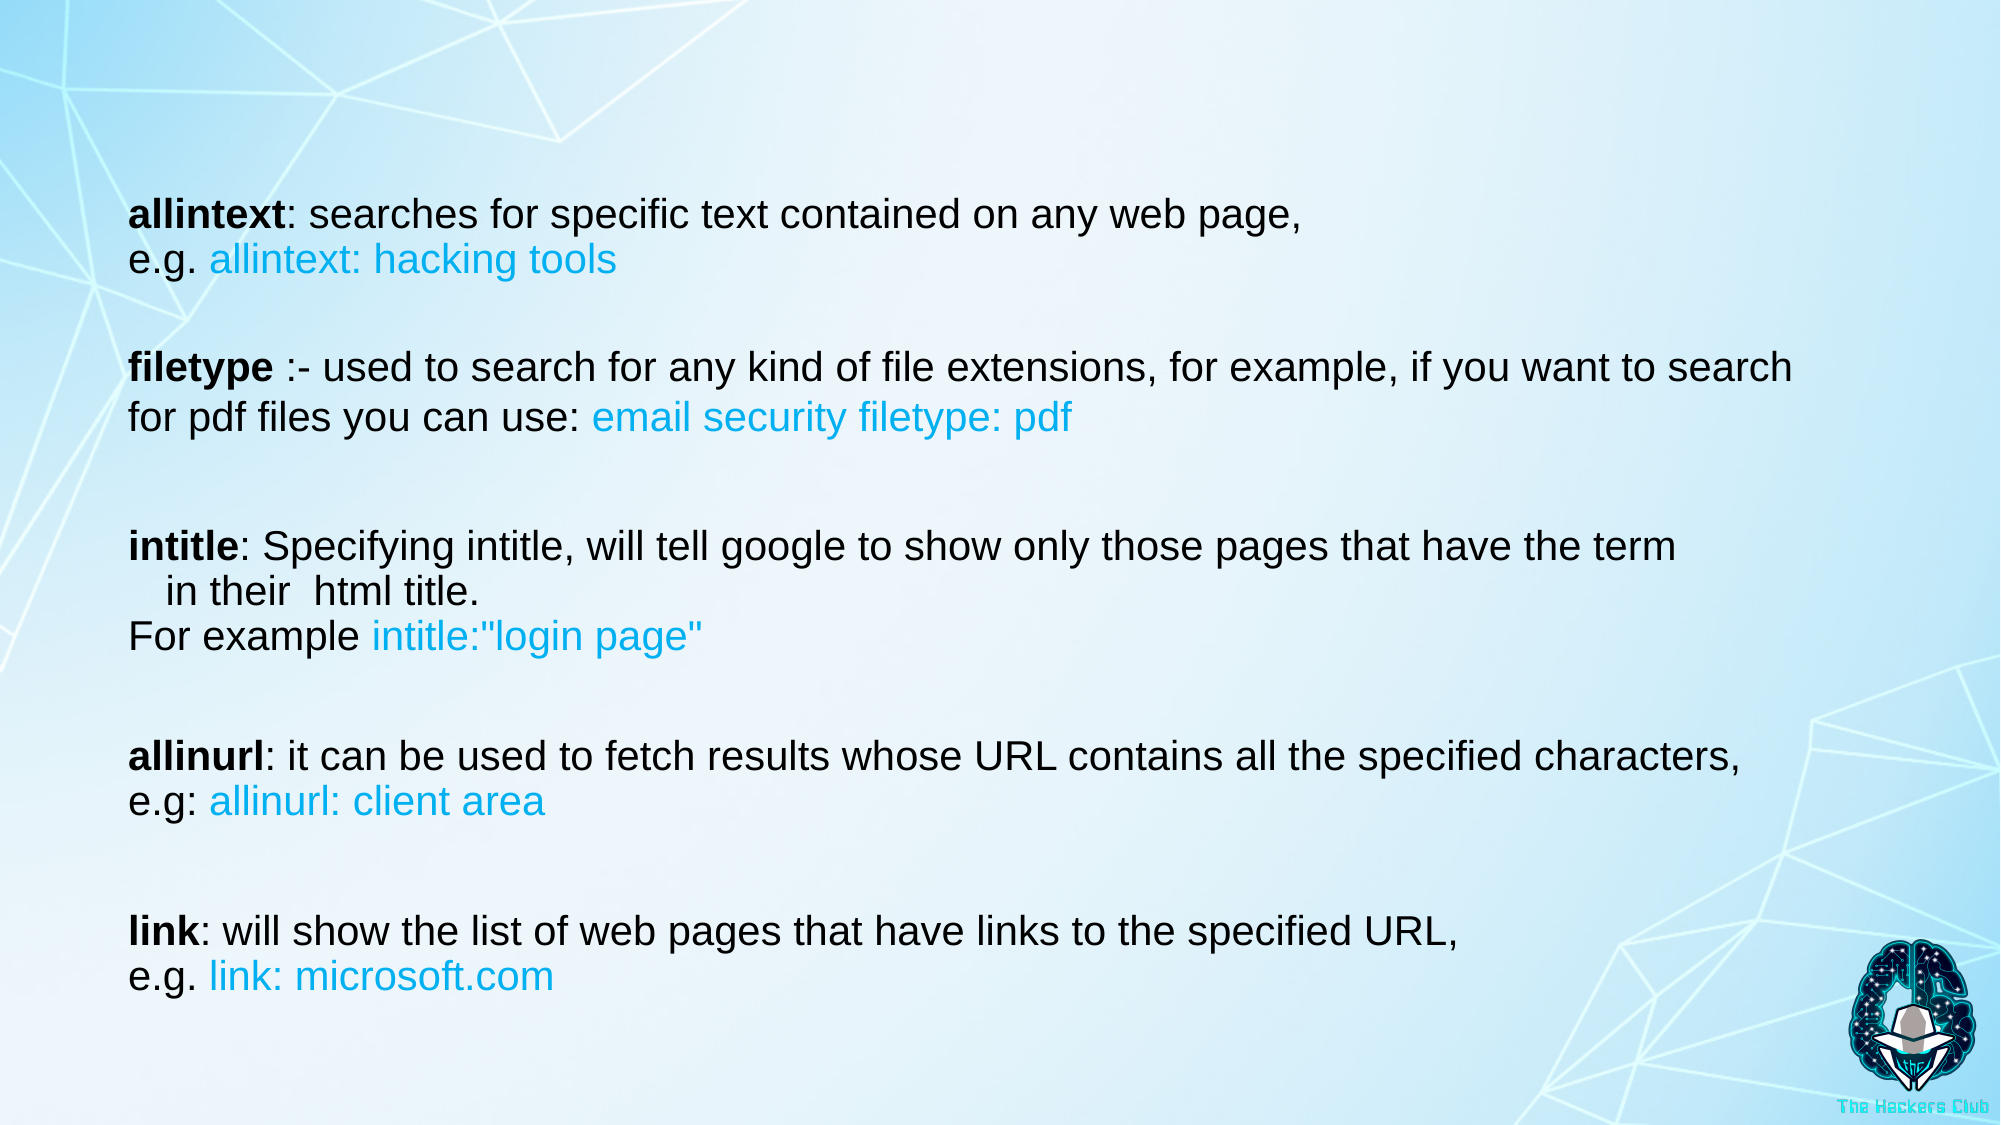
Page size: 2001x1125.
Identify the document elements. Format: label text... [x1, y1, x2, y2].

text_box allinurl: it can be used to fetch results whose URL contains all the specified characters, e.g: allinurl: client area [113, 726, 1829, 832]
text_box link: will show the list of web pages that have links to the specified URL, e.g. link: microsoft.com [113, 901, 1567, 1007]
text_box intitle: Specifying intitle, will tell google to show only those pages that have the term in their html title. For example intitle:"login page" [113, 517, 1703, 668]
picture [0, 0, 2001, 1125]
text_box filetype :- used to search for any kind of file extensions, for example, if you want to search for pdf files you can use: email security filetype: pdf [113, 332, 1826, 448]
text_box allintext: searches for specific text contained on any web page, e.g. allintext: hacking tools [113, 185, 2000, 291]
